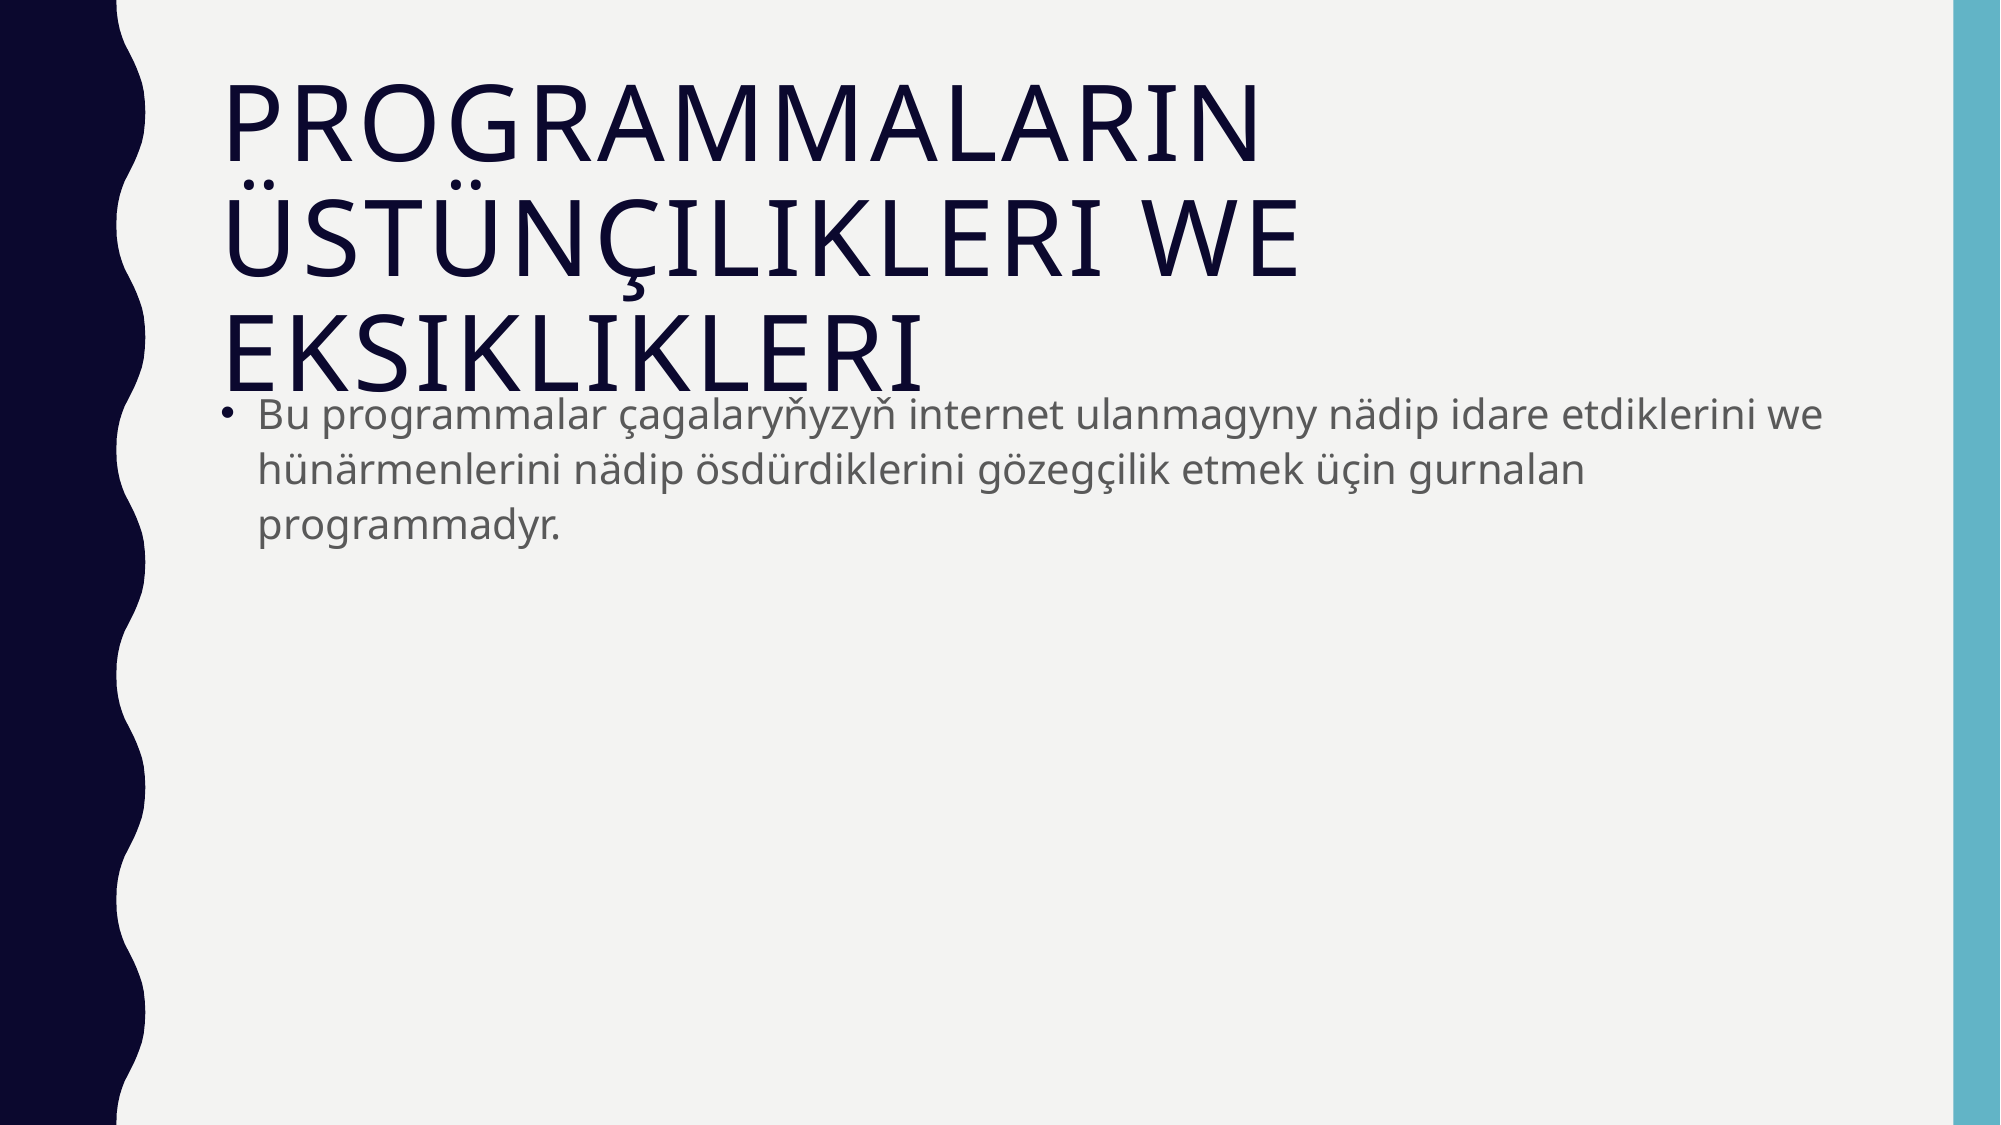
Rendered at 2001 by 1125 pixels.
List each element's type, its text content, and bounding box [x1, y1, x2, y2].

title PROGRAMMALARIN ÜSTÜNÇILIKLERI WE EKSIKLIKLERI [205, 62, 1875, 308]
list Bu programmalar çagalaryňyzyň internet ulanmagyny nädip idare etdiklerini we hünärmenlerini nädip ösdürdiklerini gözegçilik etmek üçin gurnalan programmadyr. [205, 375, 1875, 965]
